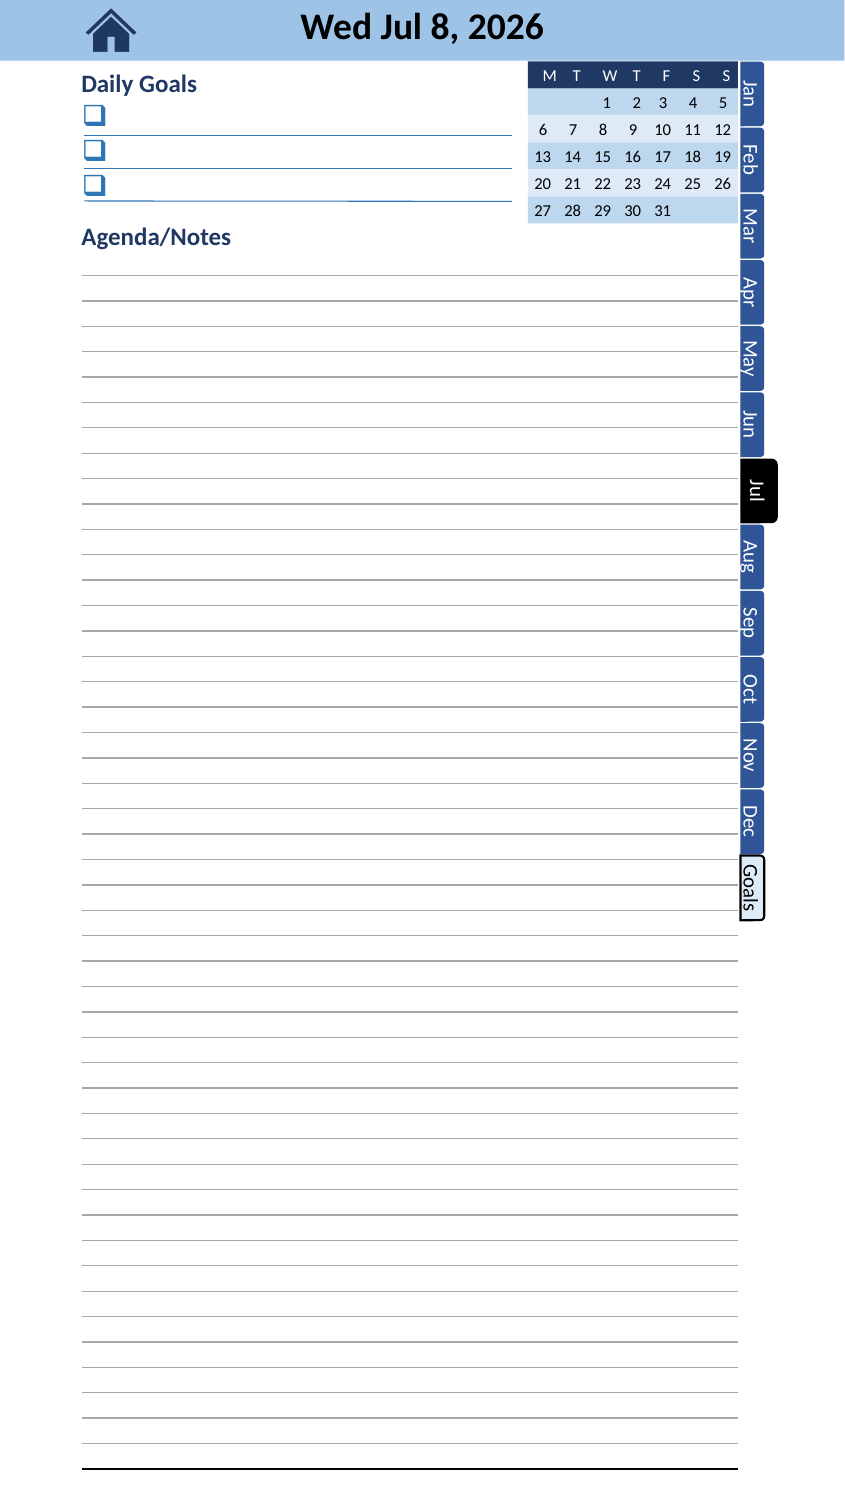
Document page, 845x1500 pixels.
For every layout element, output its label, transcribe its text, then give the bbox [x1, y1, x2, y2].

picture [82, 1, 140, 59]
list Wed Jul 8, 2026 [190, 0, 655, 61]
